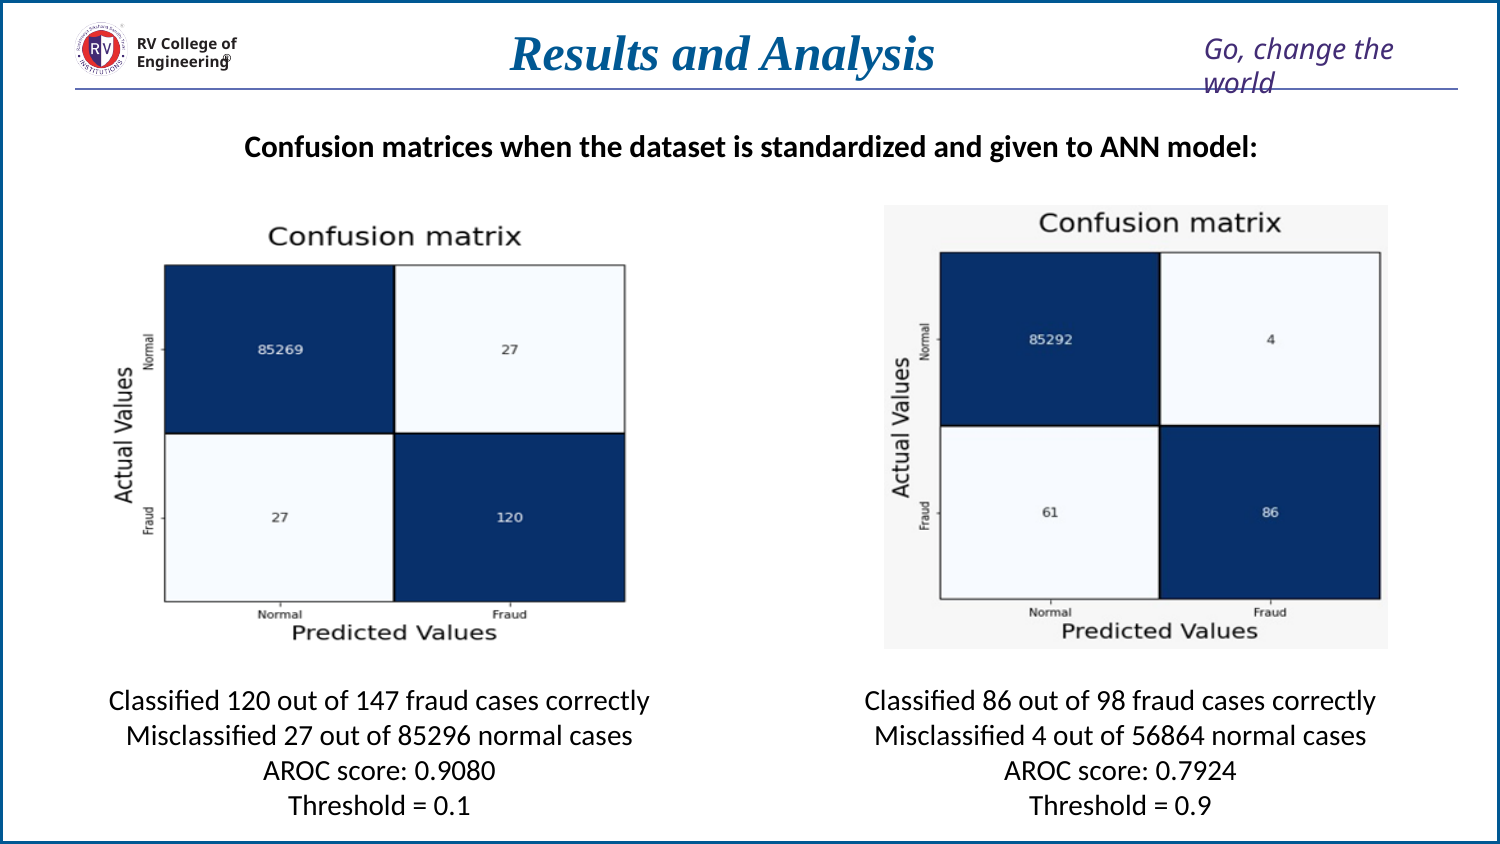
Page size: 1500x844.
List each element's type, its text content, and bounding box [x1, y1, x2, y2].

picture [105, 218, 634, 651]
picture [884, 205, 1388, 649]
text_box Classified 86 out of 98 fraud cases correctly Misclassified 4 out of 56864 normal cases AROC score: 0.7924 Threshold = 0.9 [770, 673, 1471, 829]
text_box Classified 120 out of 147 fraud cases correctly Misclassified 27 out of 85296 normal cases AROC score: 0.9080 Threshold = 0.1 [29, 673, 730, 829]
title Results and Analysis [255, 20, 1203, 82]
text_box Confusion matrices when the dataset is standardized and given to ANN model: [229, 100, 1299, 172]
picture [74, 22, 128, 76]
